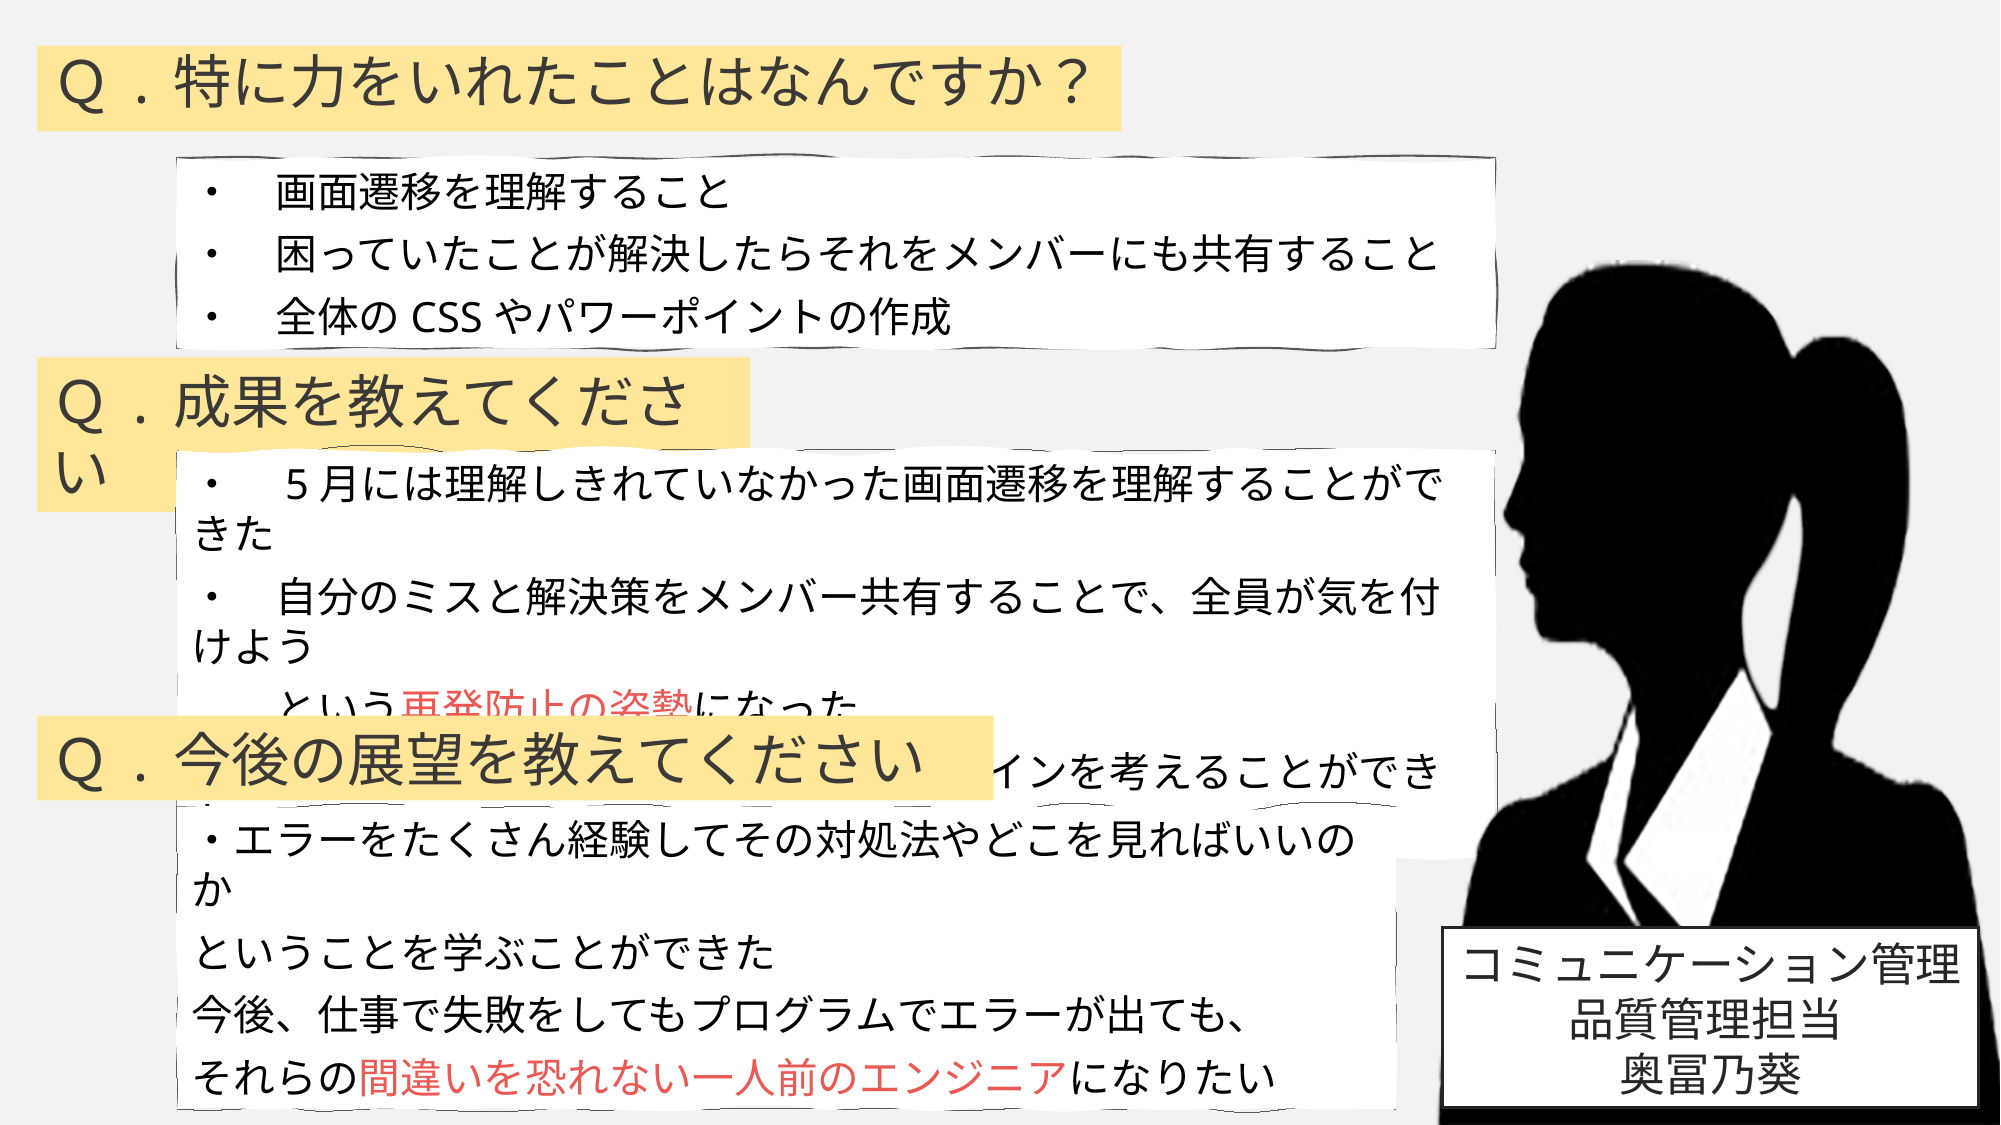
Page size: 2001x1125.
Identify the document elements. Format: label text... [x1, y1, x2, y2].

text_box Ｑ.成果を教えてください [37, 357, 751, 513]
list Ｑ.特に力をいれたことはなんですか？ [37, 45, 1122, 132]
text_box ・ 画面遷移を理解すること ・ 困っていたことが解決したらそれをメンバーにも共有すること ・ 全体のCSSやパワーポイントの作成 [175, 154, 1496, 351]
text_box ・ 5月には理解しきれていなかった画面遷移を理解することができた ・ 自分のミスと解決策をメンバー共有することで、全員が気を付けよう という再発防止の姿勢になった ・ ユーザ目線にたった分かりやすいデザインを考えることができた [175, 445, 1365, 853]
text_box ・エラーをたくさん経験してその対処法やどこを見ればいいのか ということを学ぶことができた 今後、仕事で失敗をしてもプログラムでエラーが出ても、 それらの間違いを恐れない一人前のエンジニアになりたい [176, 802, 1365, 1113]
picture [1365, 260, 2000, 1125]
text_box Ｑ.今後の展望を教えてください [37, 715, 994, 801]
